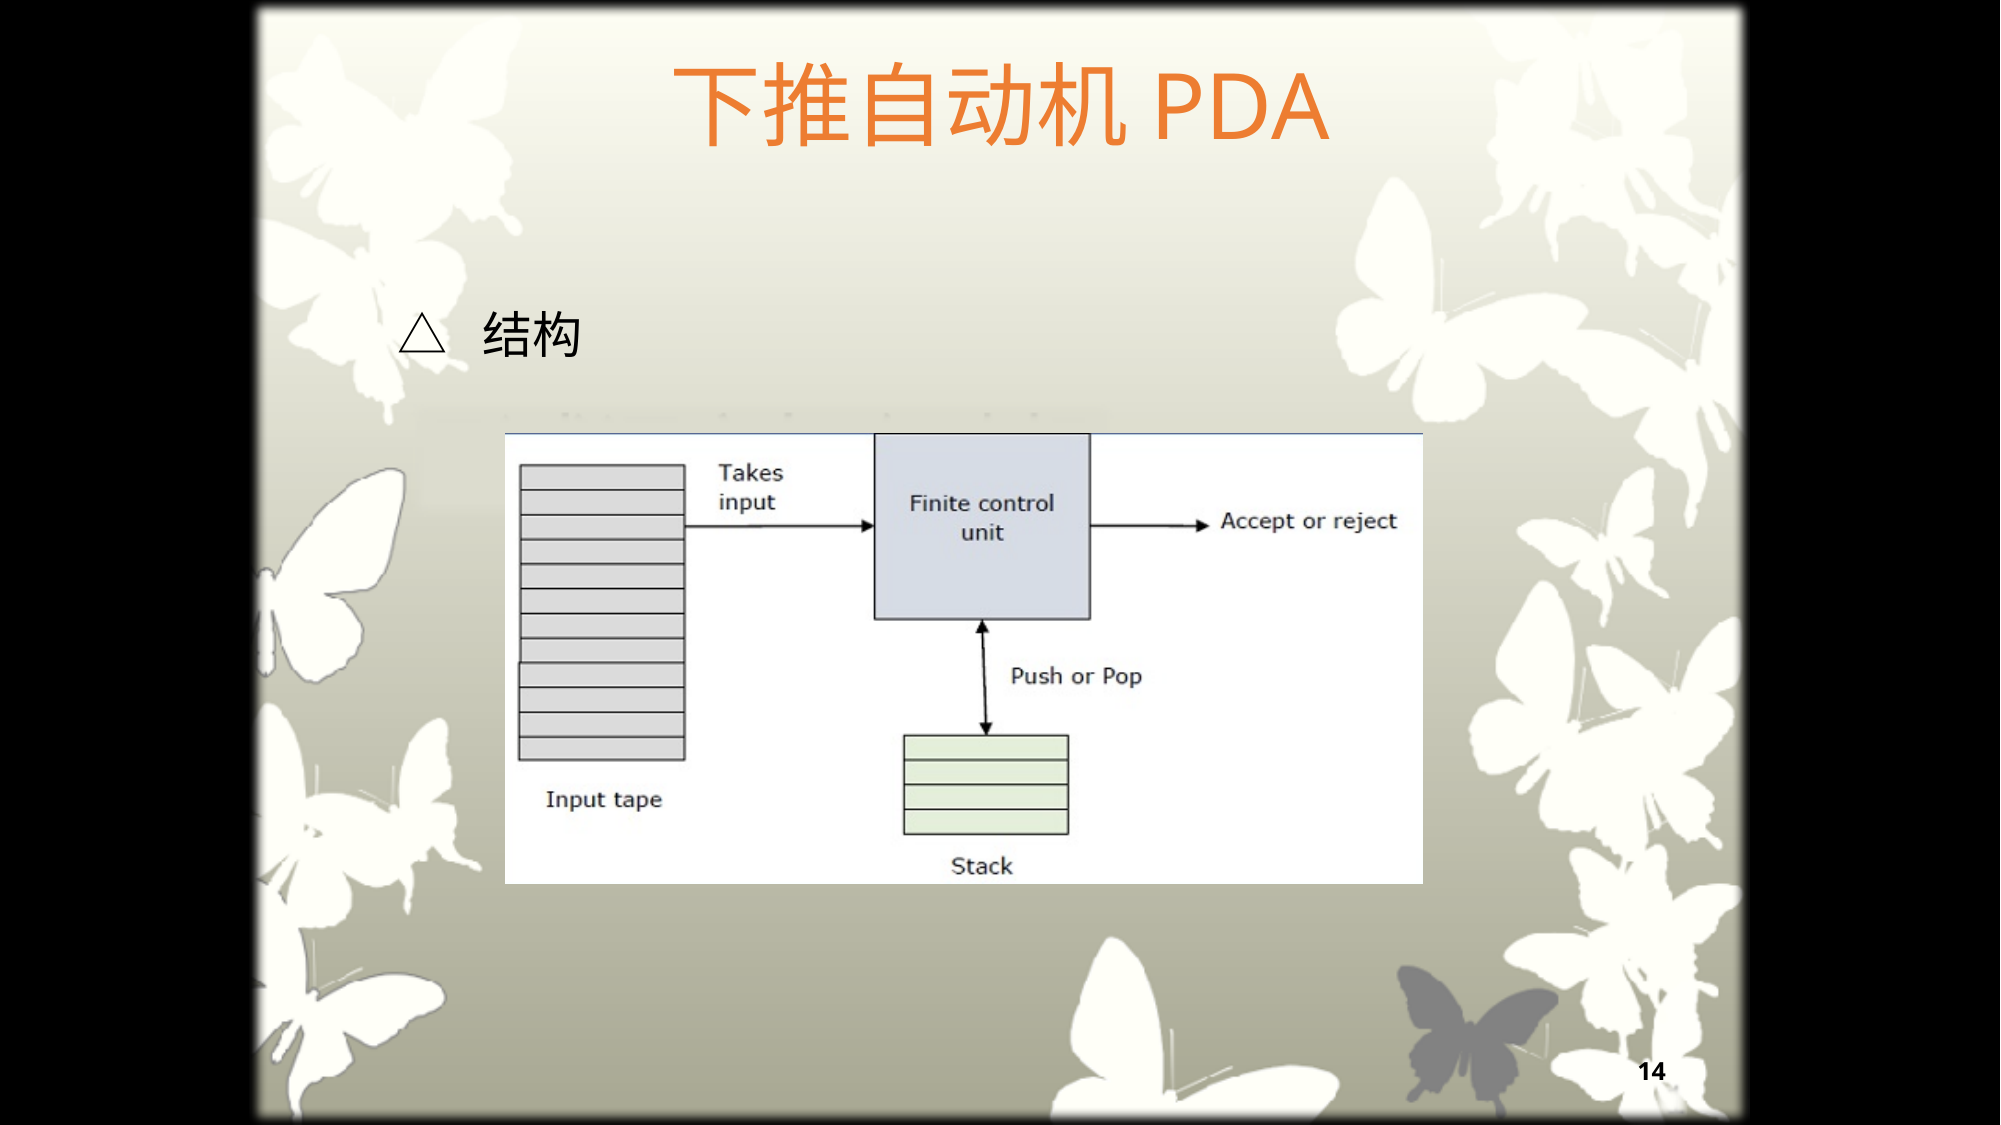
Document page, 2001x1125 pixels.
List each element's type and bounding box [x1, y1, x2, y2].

picture [249, 0, 1750, 1125]
